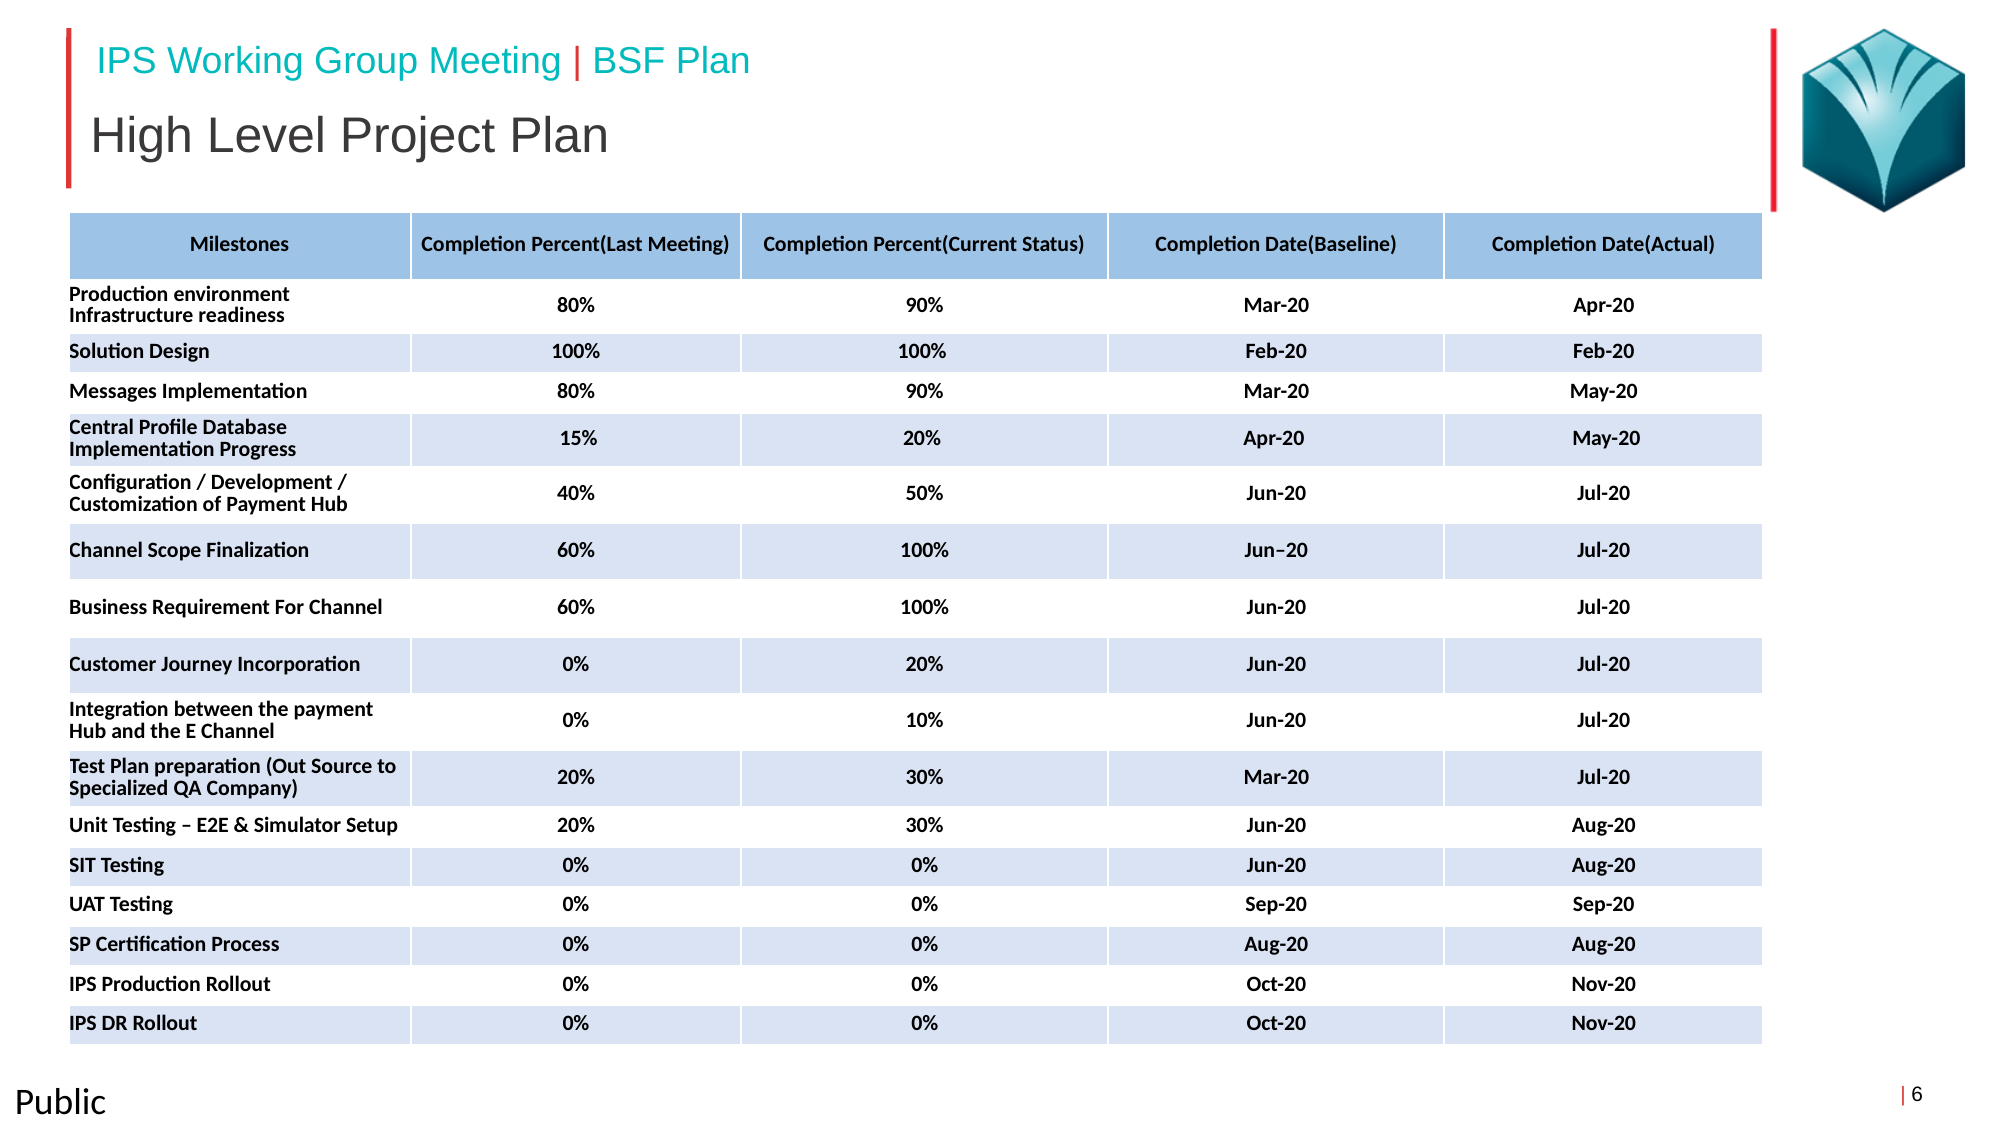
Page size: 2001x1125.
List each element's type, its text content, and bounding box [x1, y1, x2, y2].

table_cell 0% [742, 848, 1107, 886]
picture [1756, 28, 1966, 213]
table_cell Jun-20 [1109, 695, 1443, 750]
table_cell Messages Implementation [70, 374, 410, 412]
table_cell 60% [412, 581, 740, 636]
table_cell Apr-20 [1109, 414, 1443, 466]
table_cell Mar-20 [1109, 751, 1443, 806]
table_cell Aug-20 [1445, 848, 1762, 886]
table_cell 20% [412, 751, 740, 806]
table_cell Oct-20 [1109, 967, 1443, 1004]
table_cell SP Certification Process [70, 927, 410, 965]
table_cell 0% [412, 1006, 740, 1044]
table_cell Mar-20 [1109, 374, 1443, 412]
table_cell 60% [412, 524, 740, 579]
table_cell 20% [412, 808, 740, 846]
table_cell Sep-20 [1109, 887, 1443, 925]
table_header Milestones [70, 213, 410, 279]
table_header Completion Date(Baseline) [1109, 213, 1443, 279]
table_cell Oct-20 [1109, 1006, 1443, 1044]
table_cell Jul-20 [1445, 468, 1762, 523]
table_cell Jun–20 [1109, 524, 1443, 579]
table_cell Production environment Infrastructure readiness [70, 280, 410, 333]
table_cell IPS Production Rollout [70, 967, 410, 1004]
table_cell Jun-20 [1109, 848, 1443, 886]
table_cell Mar-20 [1109, 280, 1443, 333]
table_cell Aug-20 [1445, 927, 1762, 965]
table_cell 90% [742, 374, 1107, 412]
table_header Completion Date(Actual) [1445, 213, 1762, 279]
table_cell Customer Journey Incorporation [70, 638, 410, 693]
table_cell Channel Scope Finalization [70, 524, 410, 579]
table_cell SIT Testing [70, 848, 410, 886]
table_cell Configuration / Development / Customization of Payment Hub [70, 468, 410, 523]
table_cell Feb-20 [1445, 334, 1762, 372]
table_cell 15% [412, 414, 740, 466]
table_cell 0% [742, 967, 1107, 1004]
table_cell 10% [742, 695, 1107, 750]
text_box IPS Working Group Meeting | BSF Plan [81, 28, 766, 88]
table_header Completion Percent(Current Status) [742, 213, 1107, 279]
table_cell 0% [412, 695, 740, 750]
table_cell 100% [742, 524, 1107, 579]
table_cell Jul-20 [1445, 695, 1762, 750]
table_cell 20% [742, 414, 1107, 466]
table_cell 0% [742, 887, 1107, 925]
table_cell IPS DR Rollout [70, 1006, 410, 1044]
table_cell 0% [412, 887, 740, 925]
table_cell Aug-20 [1445, 808, 1762, 846]
table_cell 50% [742, 468, 1107, 523]
table_cell Nov-20 [1445, 1006, 1762, 1044]
table_cell 0% [742, 927, 1107, 965]
table_cell 100% [412, 334, 740, 372]
table_cell Jun-20 [1109, 638, 1443, 693]
table_cell Jul-20 [1445, 751, 1762, 806]
text_box High Level Project Plan [75, 95, 1754, 170]
table_cell Jul-20 [1445, 524, 1762, 579]
table_cell UAT Testing [70, 887, 410, 925]
table_cell 30% [742, 808, 1107, 846]
table_cell 90% [742, 280, 1107, 333]
table_cell 100% [742, 334, 1107, 372]
table_cell 0% [742, 1006, 1107, 1044]
table_cell Business Requirement For Channel [70, 581, 410, 636]
table_cell Solution Design [70, 334, 410, 372]
table_cell 20% [742, 638, 1107, 693]
table_cell 0% [412, 927, 740, 965]
table_cell Sep-20 [1445, 887, 1762, 925]
table_cell Test Plan preparation (Out Source to Specialized QA Company) [70, 751, 410, 806]
table_cell 80% [412, 280, 740, 333]
table_cell May-20 [1445, 374, 1762, 412]
table_cell May-20 [1445, 414, 1762, 466]
table_cell 40% [412, 468, 740, 523]
table_cell Nov-20 [1445, 967, 1762, 1004]
table_cell 0% [412, 638, 740, 693]
table_cell 0% [412, 967, 740, 1004]
table_cell 0% [412, 848, 740, 886]
text_box | 6 [1885, 1073, 1939, 1113]
table_cell Unit Testing – E2E & Simulator Setup [70, 808, 410, 846]
table_cell Apr-20 [1445, 280, 1762, 333]
table_cell Central Profile Database Implementation Progress [70, 414, 410, 466]
table_cell 80% [412, 374, 740, 412]
table_cell 30% [742, 751, 1107, 806]
table_cell Feb-20 [1109, 334, 1443, 372]
table_header Completion Percent(Last Meeting) [412, 213, 740, 279]
table_cell Aug-20 [1109, 927, 1443, 965]
table_cell Integration between the payment Hub and the E Channel [70, 695, 410, 750]
table_cell Jul-20 [1445, 581, 1762, 636]
table_cell Jun-20 [1109, 468, 1443, 523]
table_cell Jun-20 [1109, 581, 1443, 636]
table_cell Jul-20 [1445, 638, 1762, 693]
table_cell 100% [742, 581, 1107, 636]
table_cell Jun-20 [1109, 808, 1443, 846]
